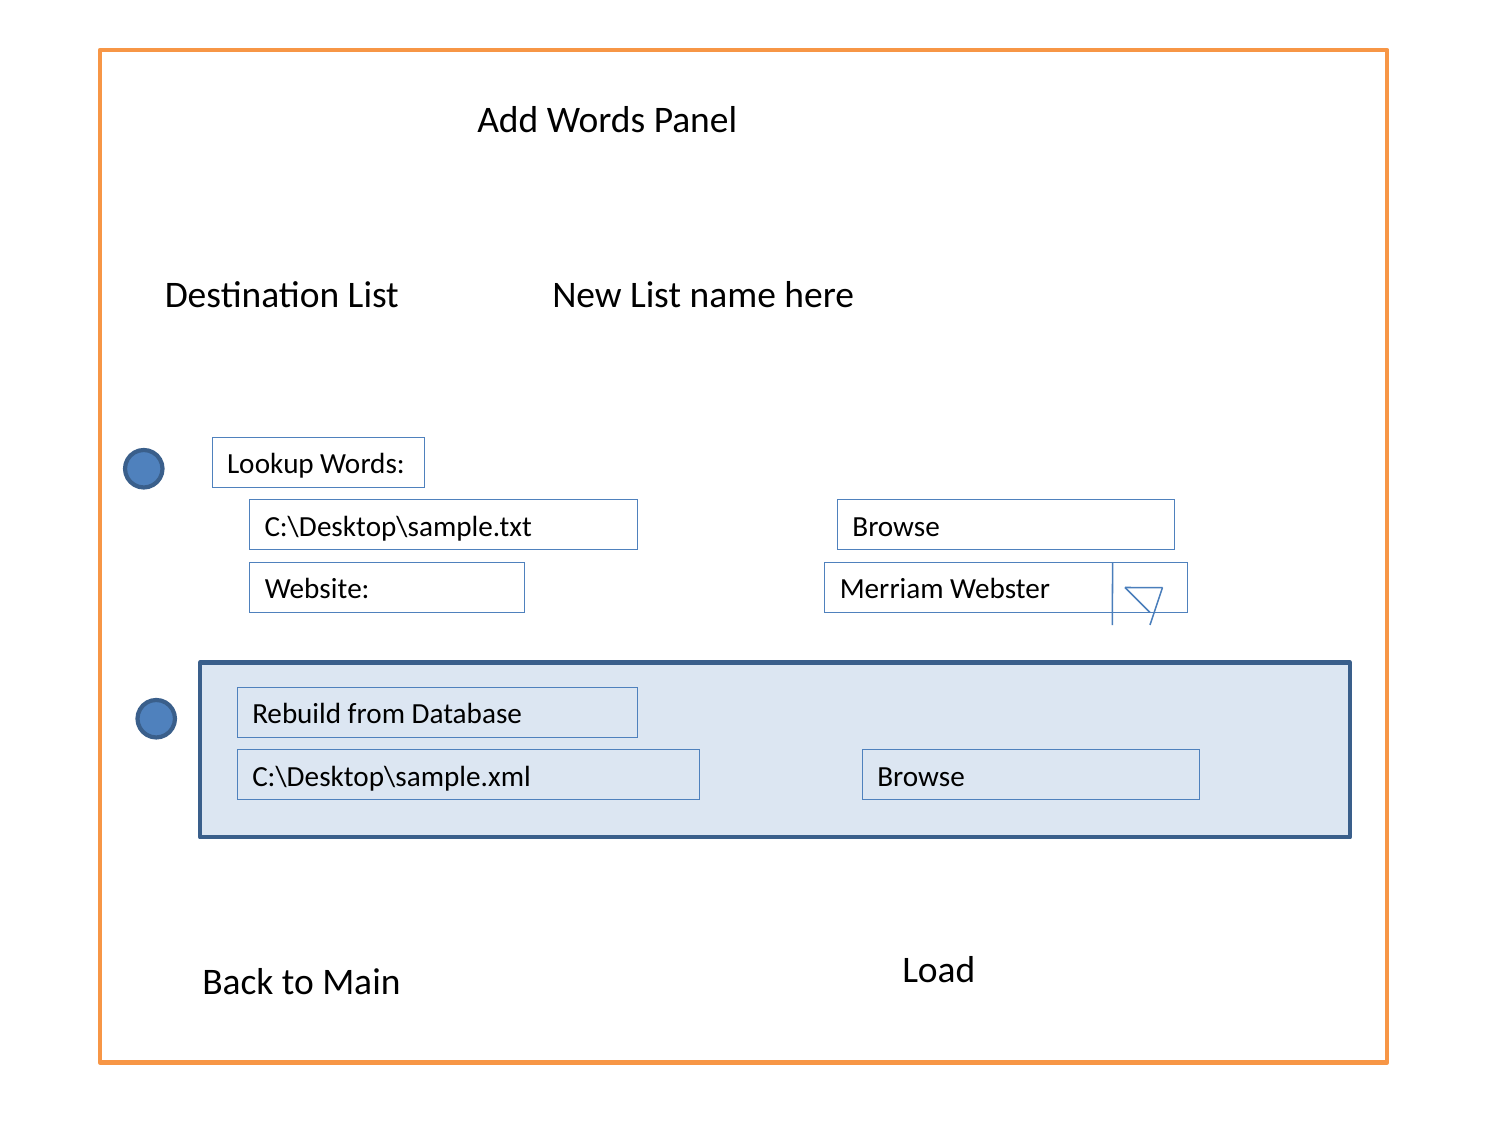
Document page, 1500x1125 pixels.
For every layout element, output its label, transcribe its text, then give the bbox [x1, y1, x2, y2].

text_box [135, 697, 178, 740]
text_box [198, 660, 1352, 839]
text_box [824, 562, 1188, 626]
text_box Website: [249, 562, 525, 613]
text_box Add Words Panel [462, 87, 1038, 148]
text_box [98, 48, 1389, 1065]
text_box C:\Desktop\sample.xml [237, 749, 700, 800]
text_box Load [887, 937, 1225, 998]
text_box Browse [837, 499, 1175, 550]
text_box C:\Desktop\sample.txt [249, 499, 638, 550]
text_box New List name here [537, 262, 963, 323]
text_box Destination List [149, 262, 513, 323]
text_box Browse [862, 749, 1200, 800]
text_box Rebuild from Database [237, 687, 638, 738]
text_box Lookup Words: [212, 437, 425, 488]
text_box Back to Main [187, 949, 438, 1010]
text_box [122, 447, 165, 490]
